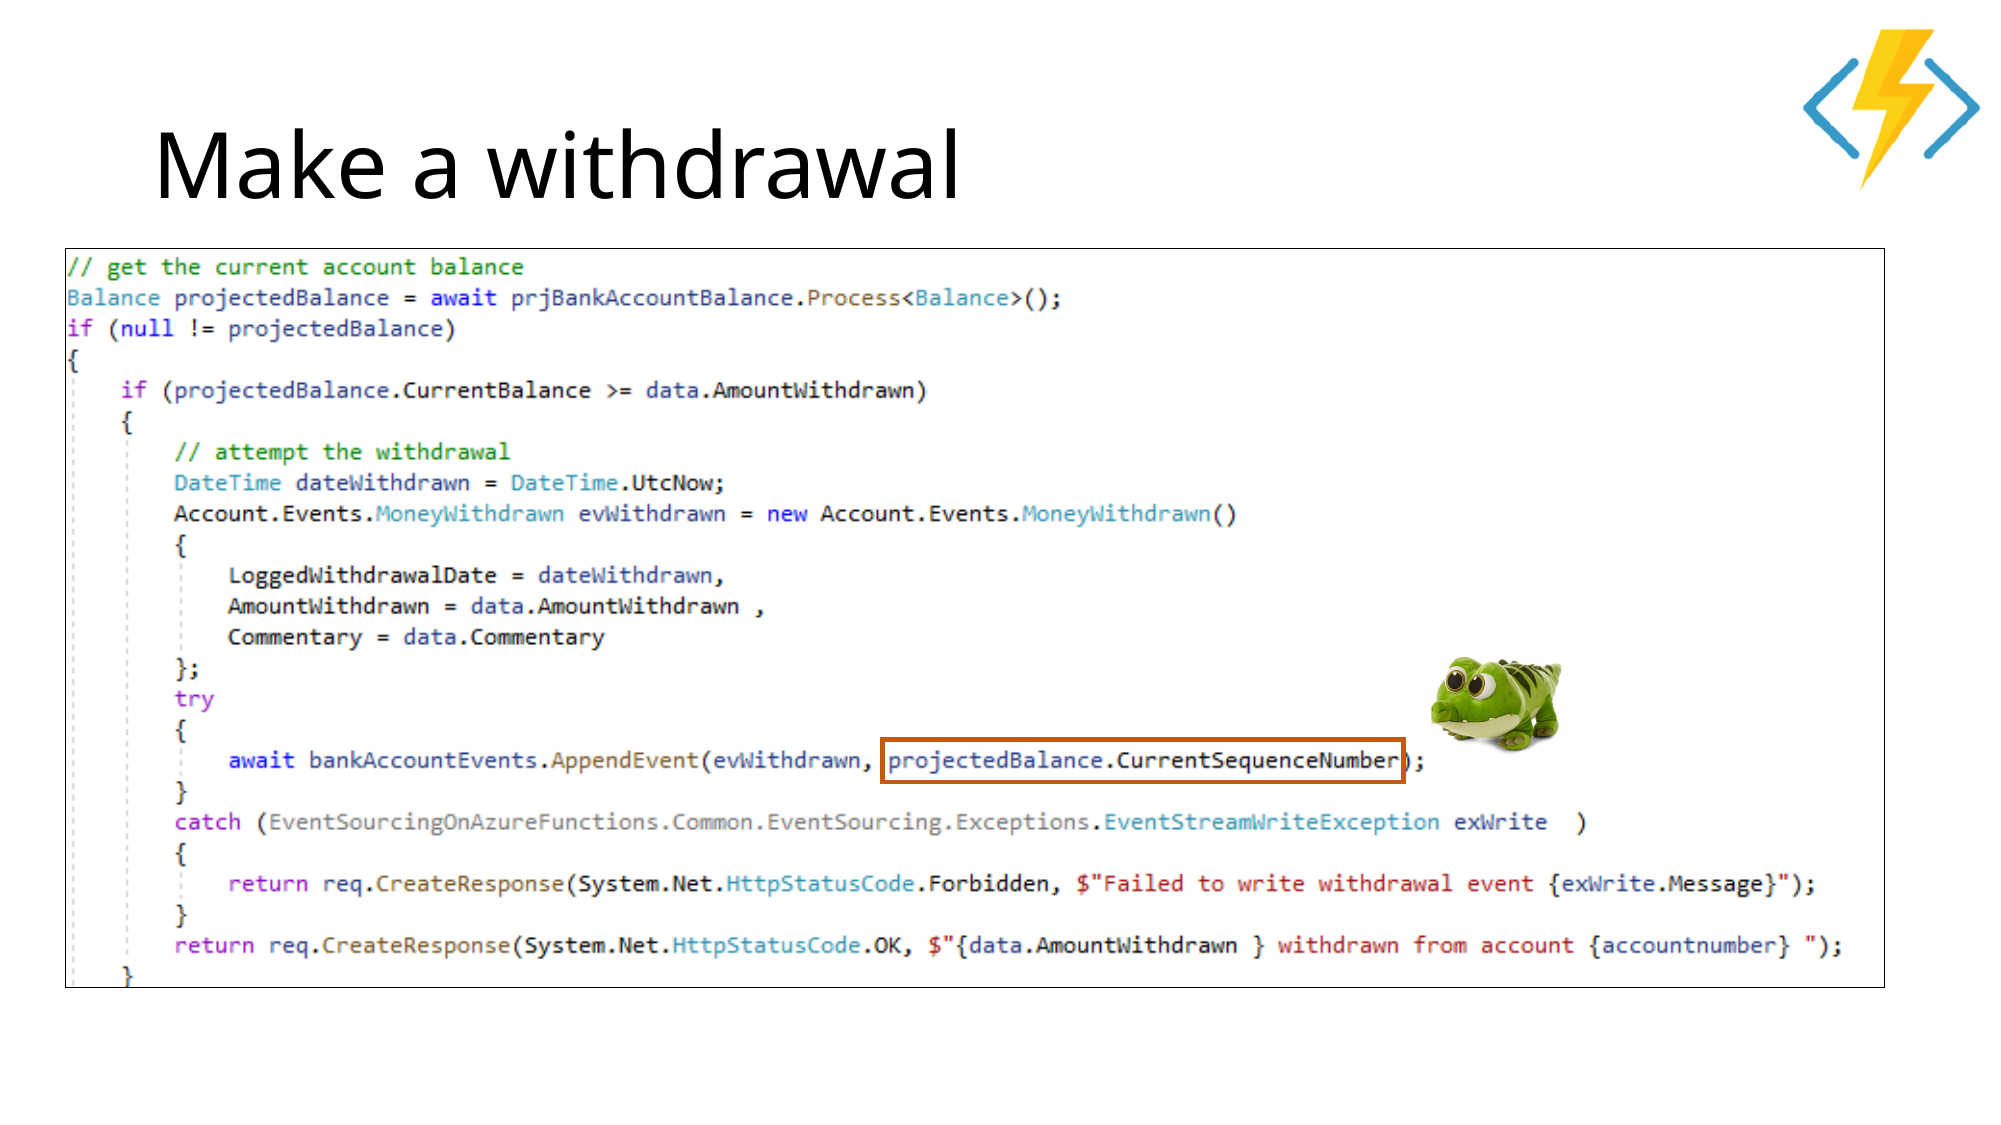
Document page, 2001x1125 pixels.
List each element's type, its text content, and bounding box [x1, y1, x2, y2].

picture [65, 248, 1885, 988]
picture [1796, 22, 1985, 195]
title Make a withdrawal [137, 59, 1863, 248]
